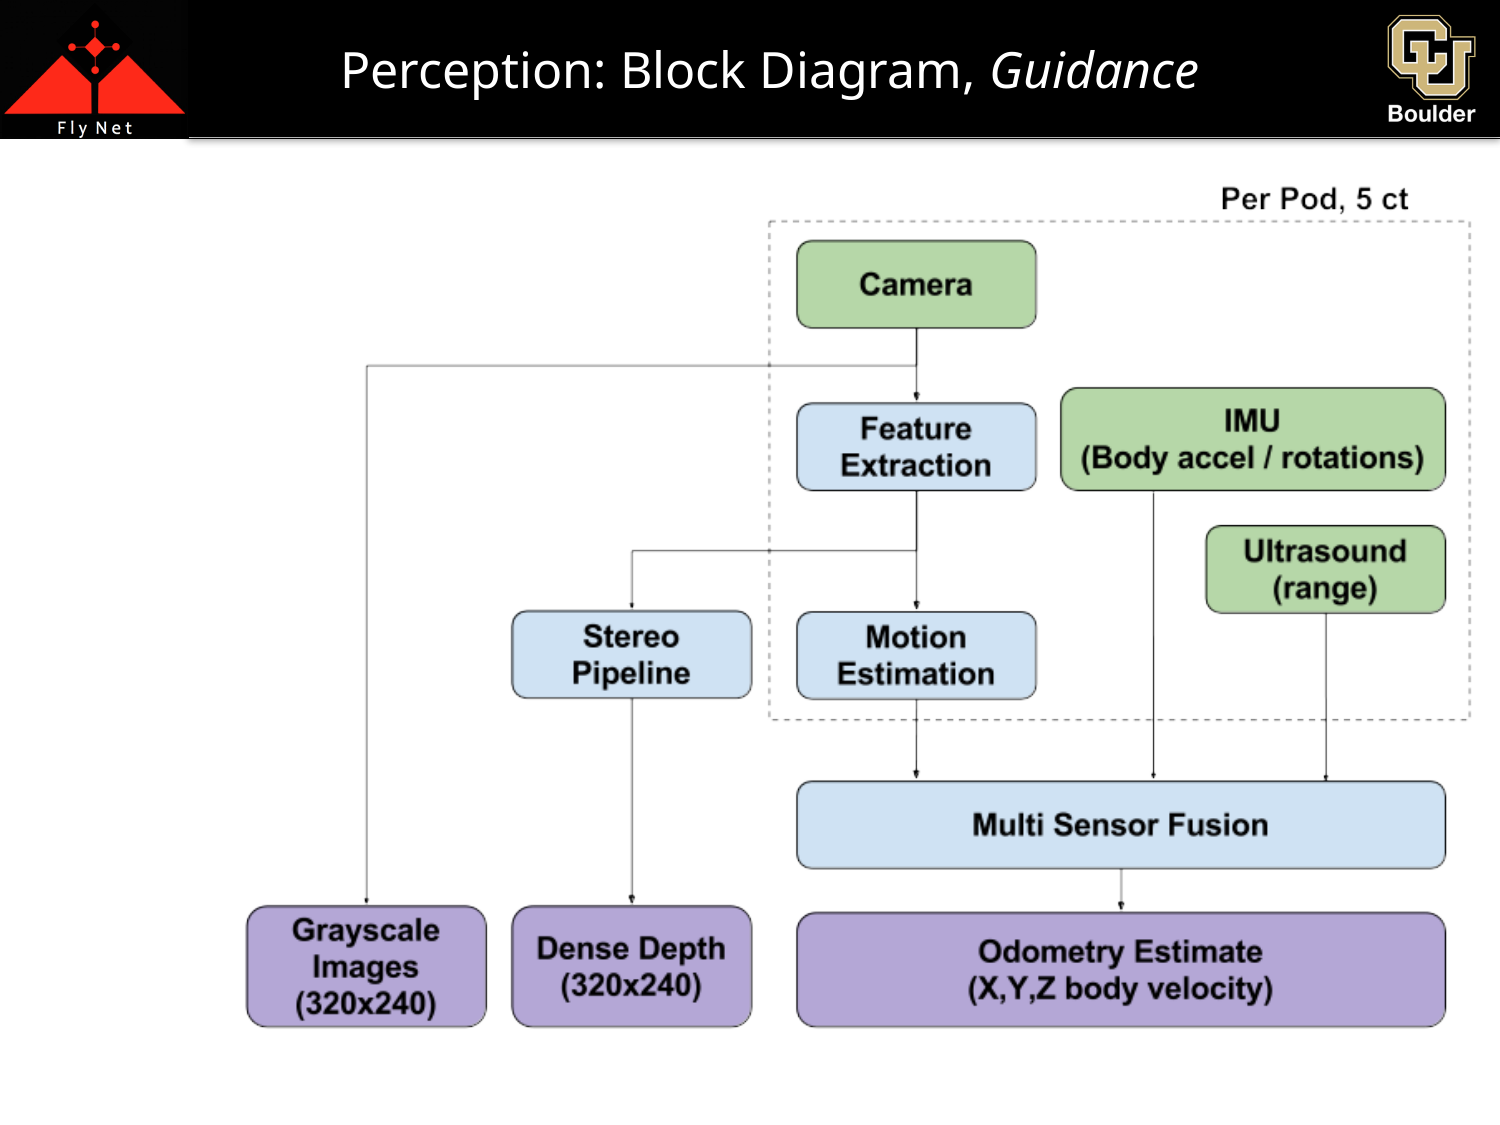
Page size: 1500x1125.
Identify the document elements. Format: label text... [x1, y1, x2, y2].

text_box [191, 0, 1361, 90]
picture [0, 0, 1500, 1041]
text_box Perception: Block Diagram, Guidance [197, 30, 1343, 90]
